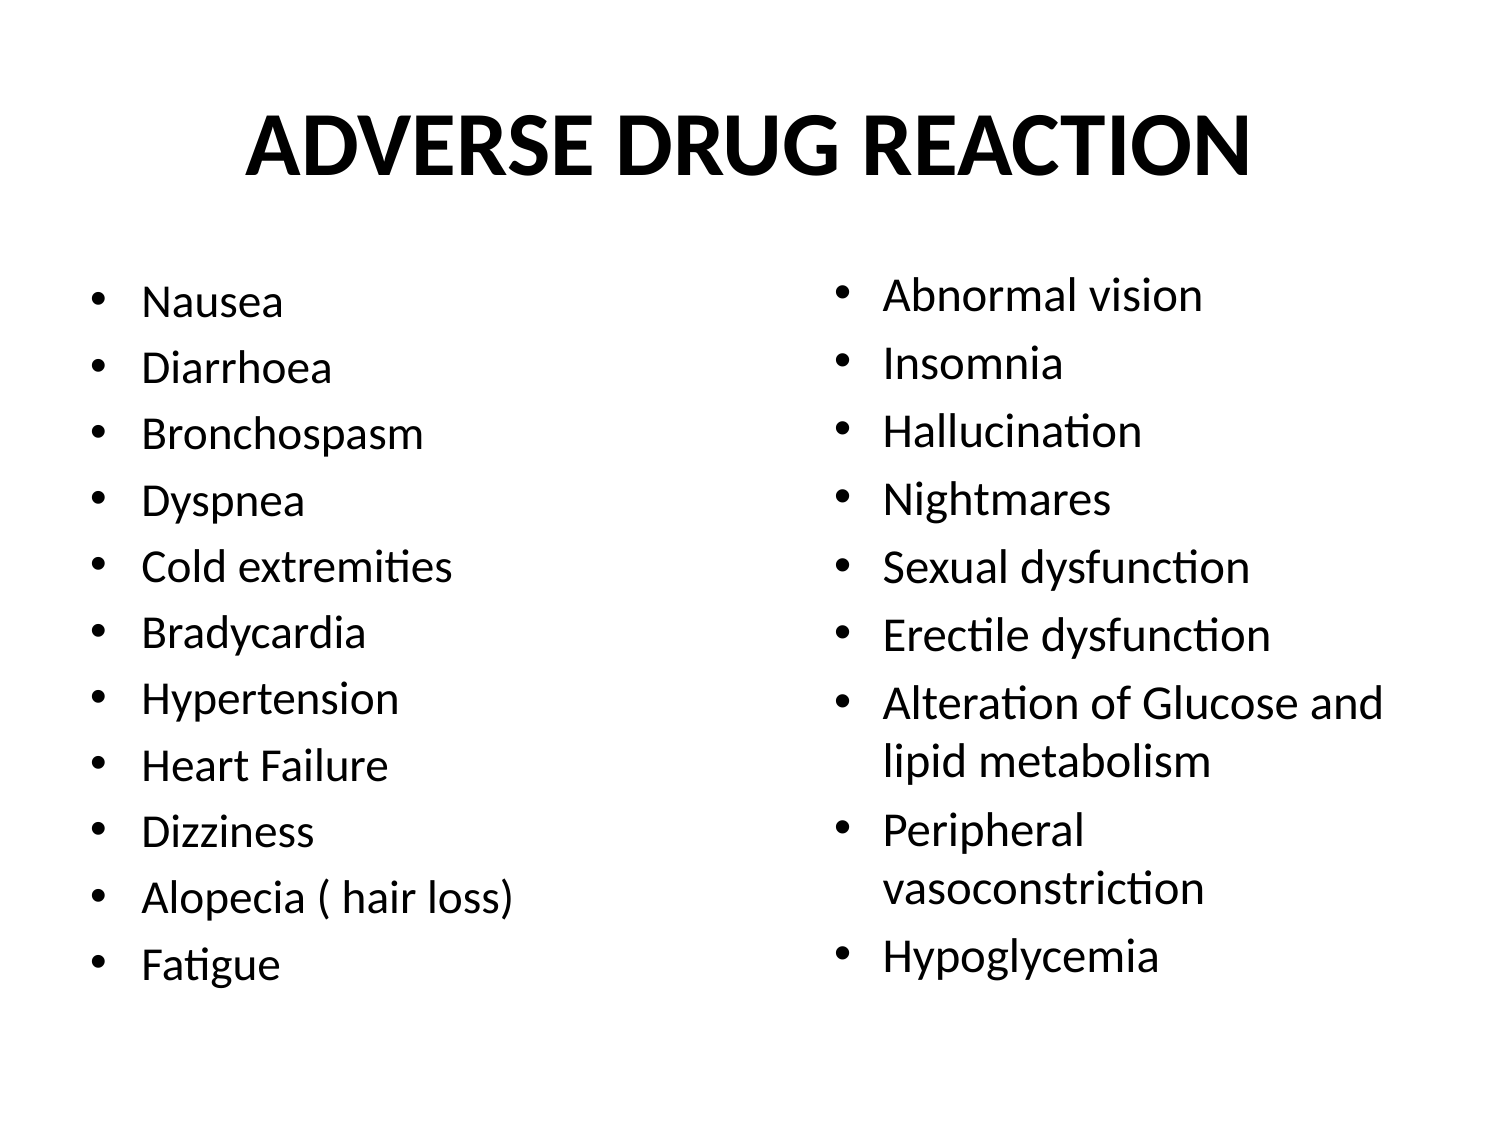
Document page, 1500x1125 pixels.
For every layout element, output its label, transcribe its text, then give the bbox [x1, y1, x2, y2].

title ADVERSE DRUG REACTION [75, 45, 1425, 233]
list Nausea Diarrhoea Bronchospasm Dyspnea Cold extremities Bradycardia Hypertension Heart Failure Dizziness Alopecia ( hair loss) Fatigue [75, 262, 668, 1005]
text_box Abnormal vision Insomnia Hallucination Nightmares Sexual dysfunction Erectile dysfunction Alteration of Glucose and lipid metabolism Peripheral vasoconstriction Hypoglycemia [819, 255, 1412, 998]
